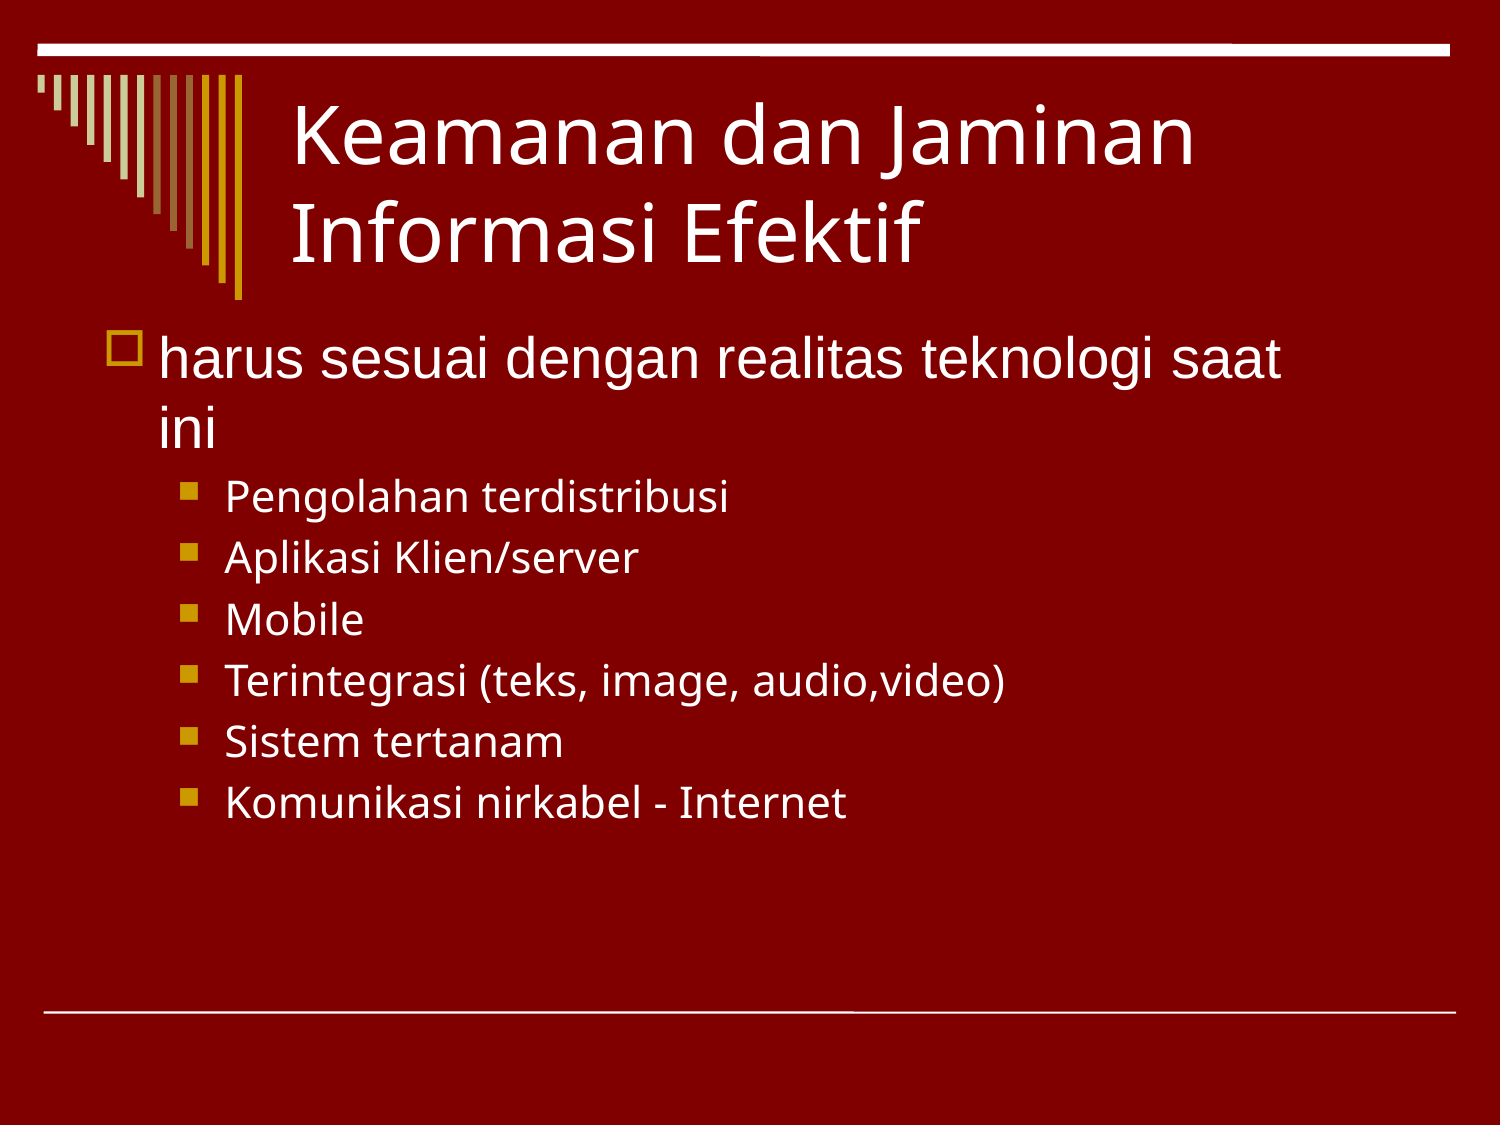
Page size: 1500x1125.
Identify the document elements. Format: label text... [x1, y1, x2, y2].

title Keamanan dan Jaminan Informasi Efektif [275, 75, 1425, 288]
list harus sesuai dengan realitas teknologi saat ini Pengolahan terdistribusi Aplikasi Klien/server Mobile Terintegrasi (teks, image, audio,video) Sistem tertanam Komunikasi nirkabel - Internet [87, 312, 1363, 988]
